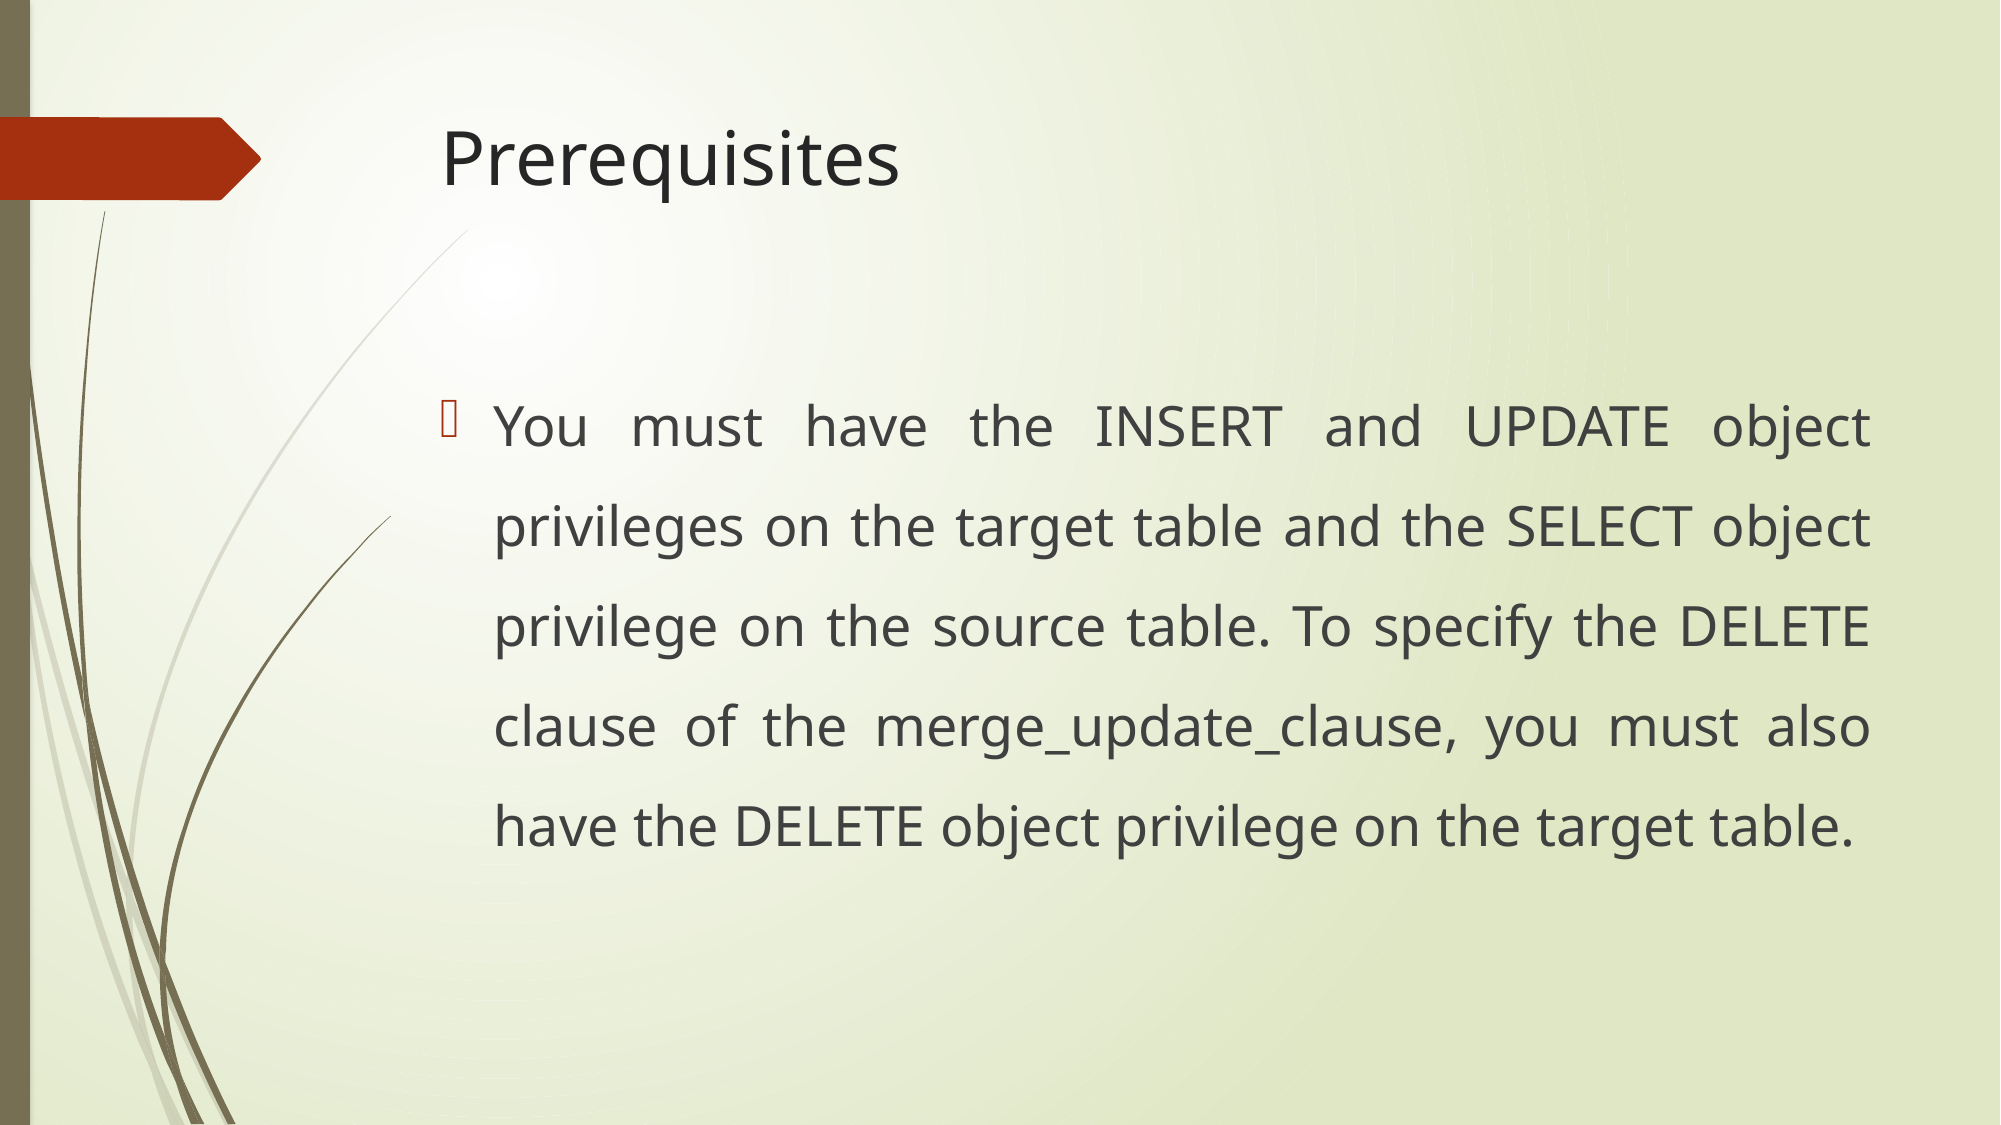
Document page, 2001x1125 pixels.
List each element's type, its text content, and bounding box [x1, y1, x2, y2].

list You must have the INSERT and UPDATE object privileges on the target table and the SELECT object privilege on the source table. To specify the DELETE clause of the merge_update_clause, you must also have the DELETE object privilege on the target table. [424, 350, 1888, 970]
title Prerequisites [425, 102, 1888, 313]
